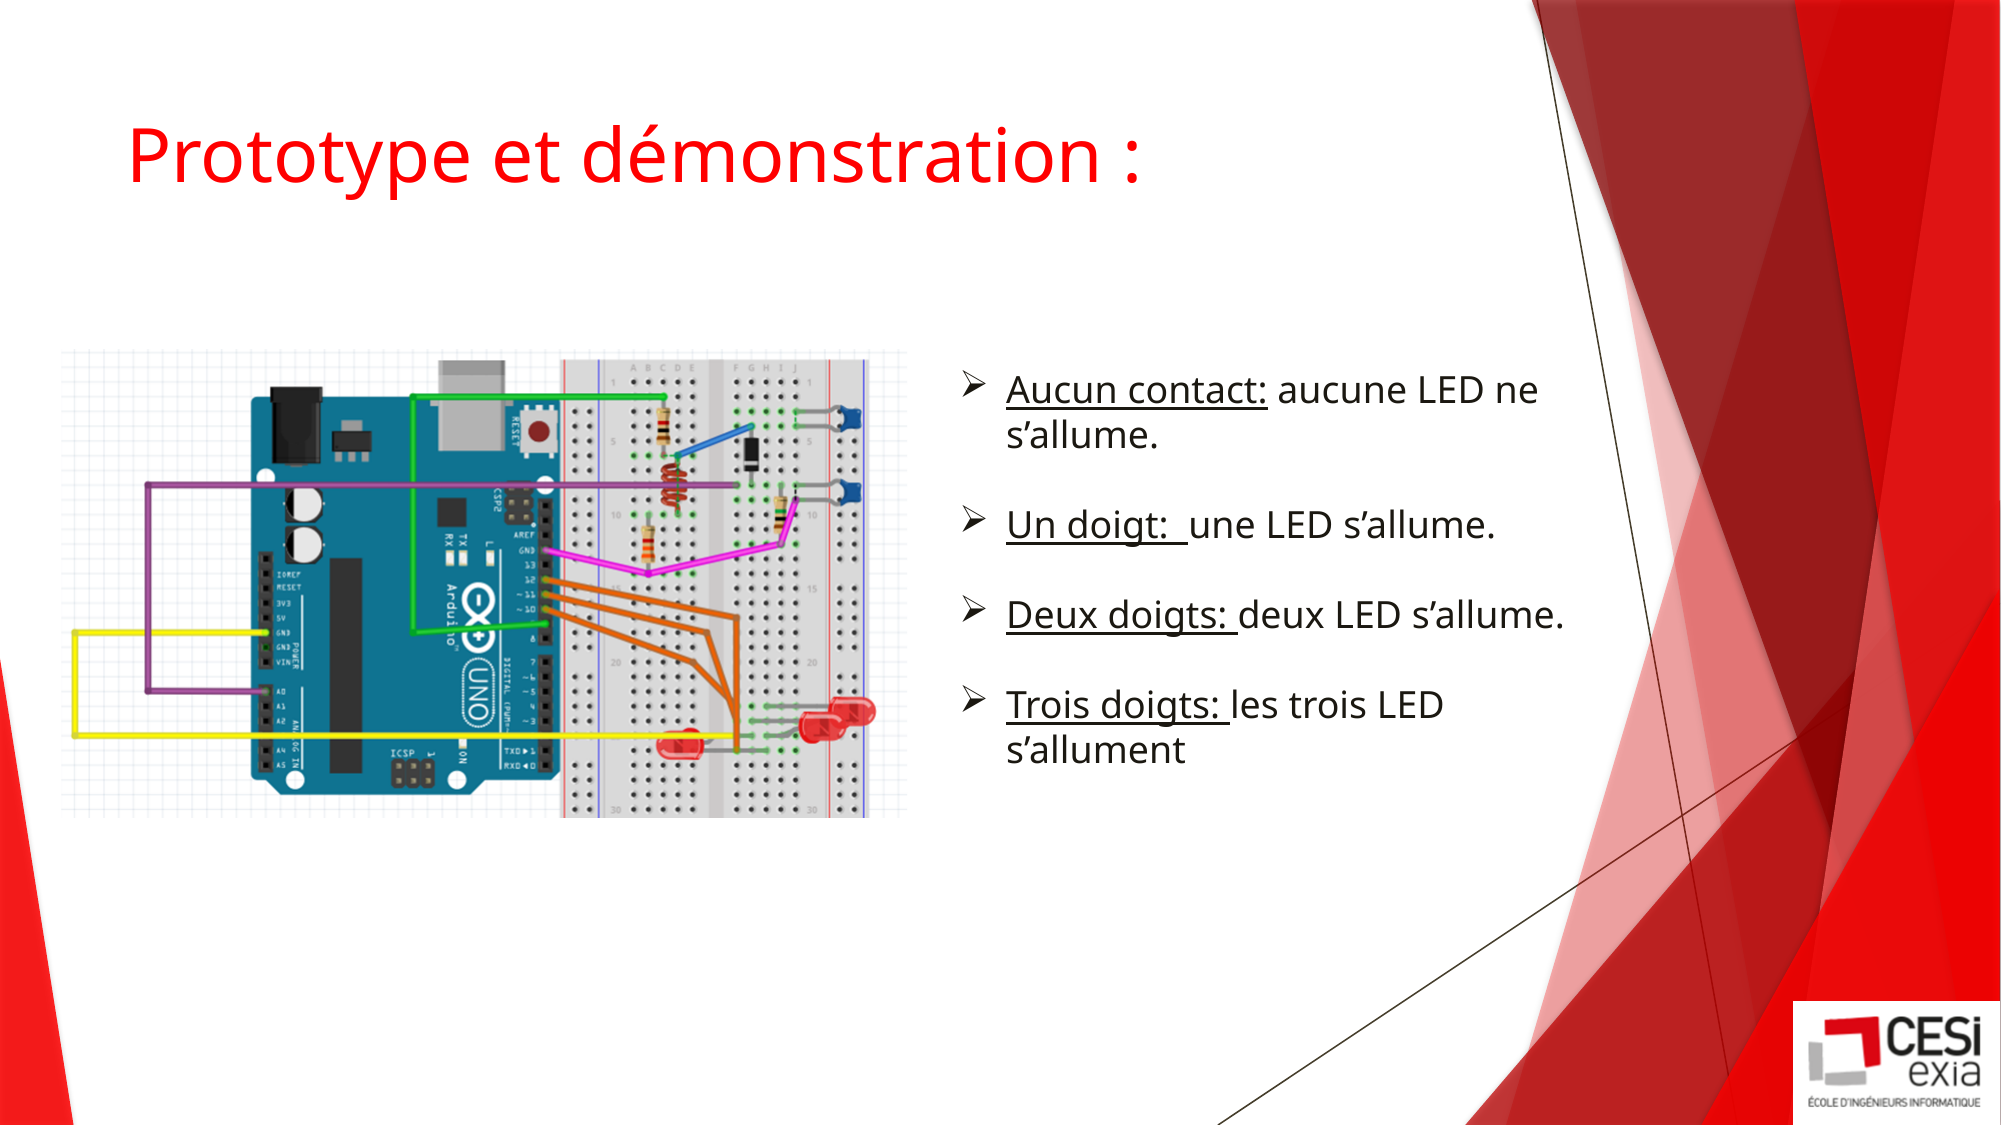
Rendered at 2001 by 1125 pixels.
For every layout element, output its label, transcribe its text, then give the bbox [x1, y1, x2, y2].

picture [1793, 1001, 2000, 1125]
text_box Aucun contact: aucune LED ne s’allume. Un doigt: une LED s’allume. Deux doigts: deux LED s’allume. Trois doigts: les trois LED s’allument [944, 359, 1629, 779]
title Prototype et démonstration : [111, 99, 1522, 317]
picture [60, 348, 908, 818]
